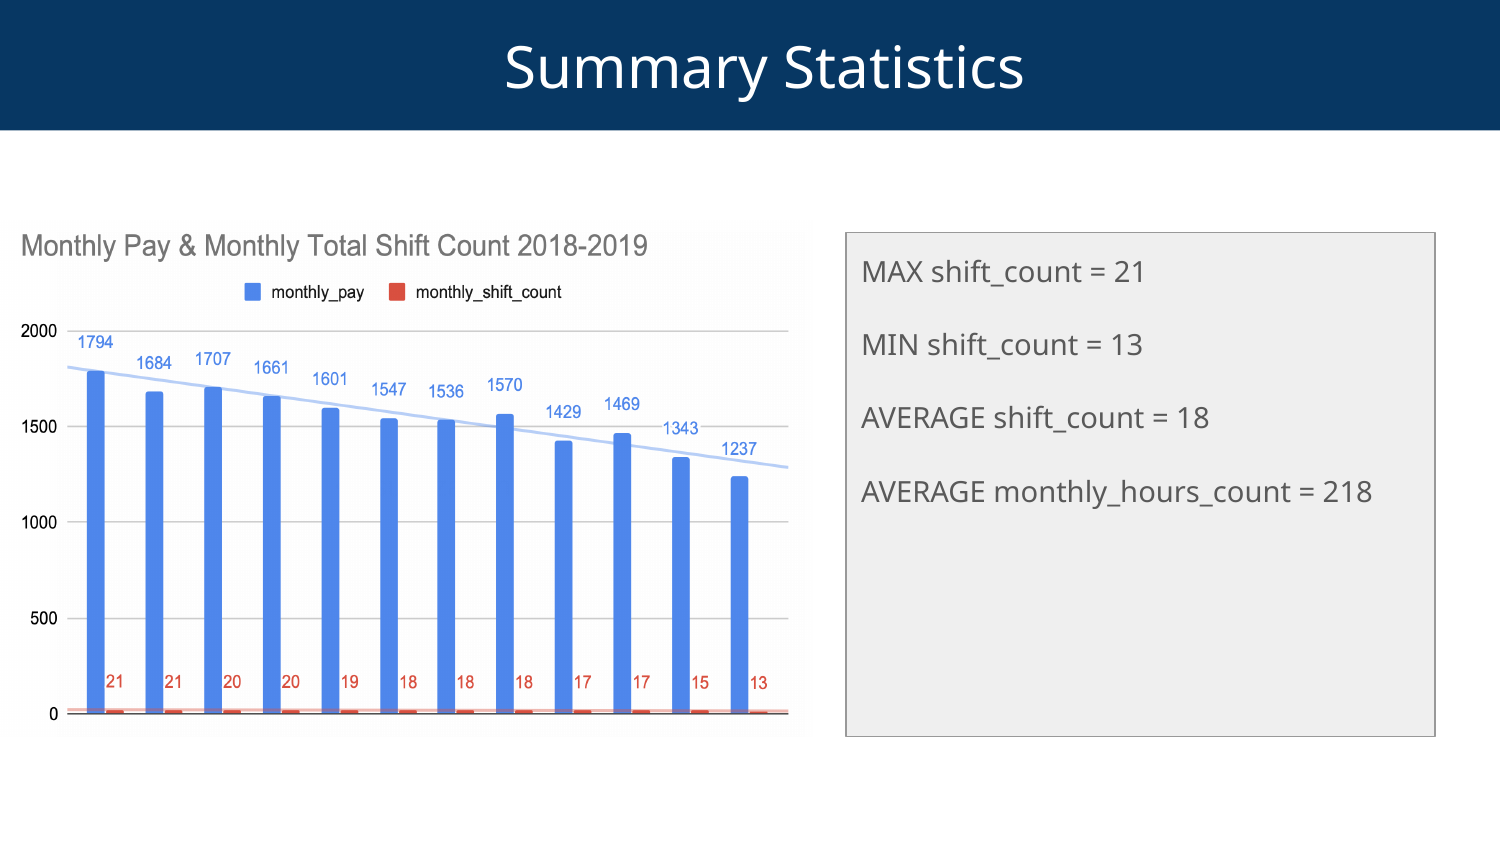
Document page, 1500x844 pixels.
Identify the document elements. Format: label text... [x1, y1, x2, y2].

picture [0, 220, 813, 737]
list MAX shift_count = 21 MIN shift_count = 13 AVERAGE shift_count = 18 AVERAGE monthly_hours_count = 218 [846, 232, 1436, 737]
title Summary Statistics [0, 0, 1500, 131]
text_box [1057, 458, 1500, 581]
